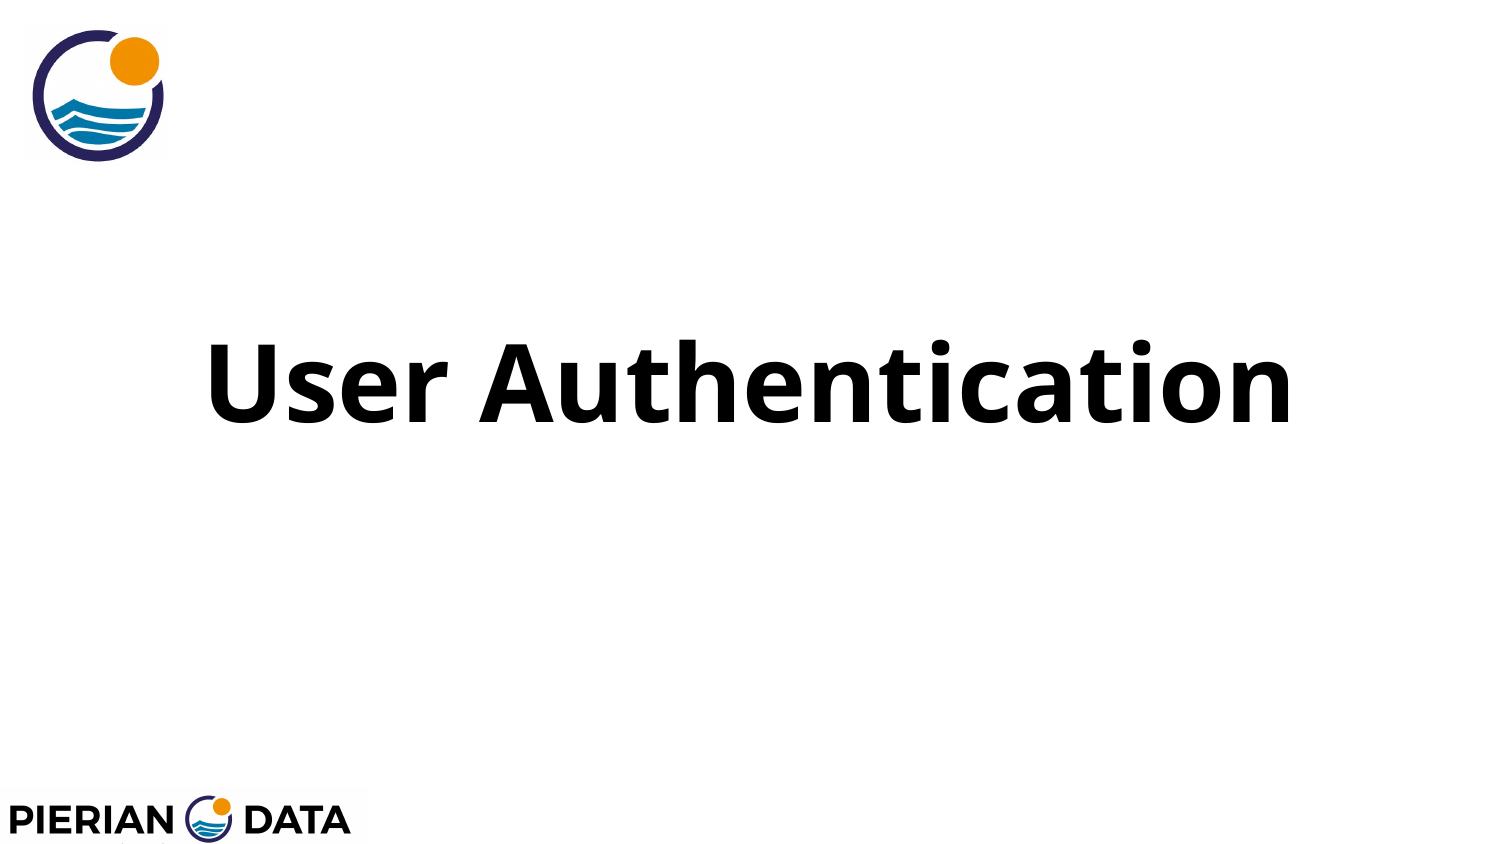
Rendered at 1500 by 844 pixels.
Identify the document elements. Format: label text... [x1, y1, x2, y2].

picture [0, 787, 368, 844]
picture [24, 24, 172, 167]
title User Authentication [51, 122, 1449, 459]
